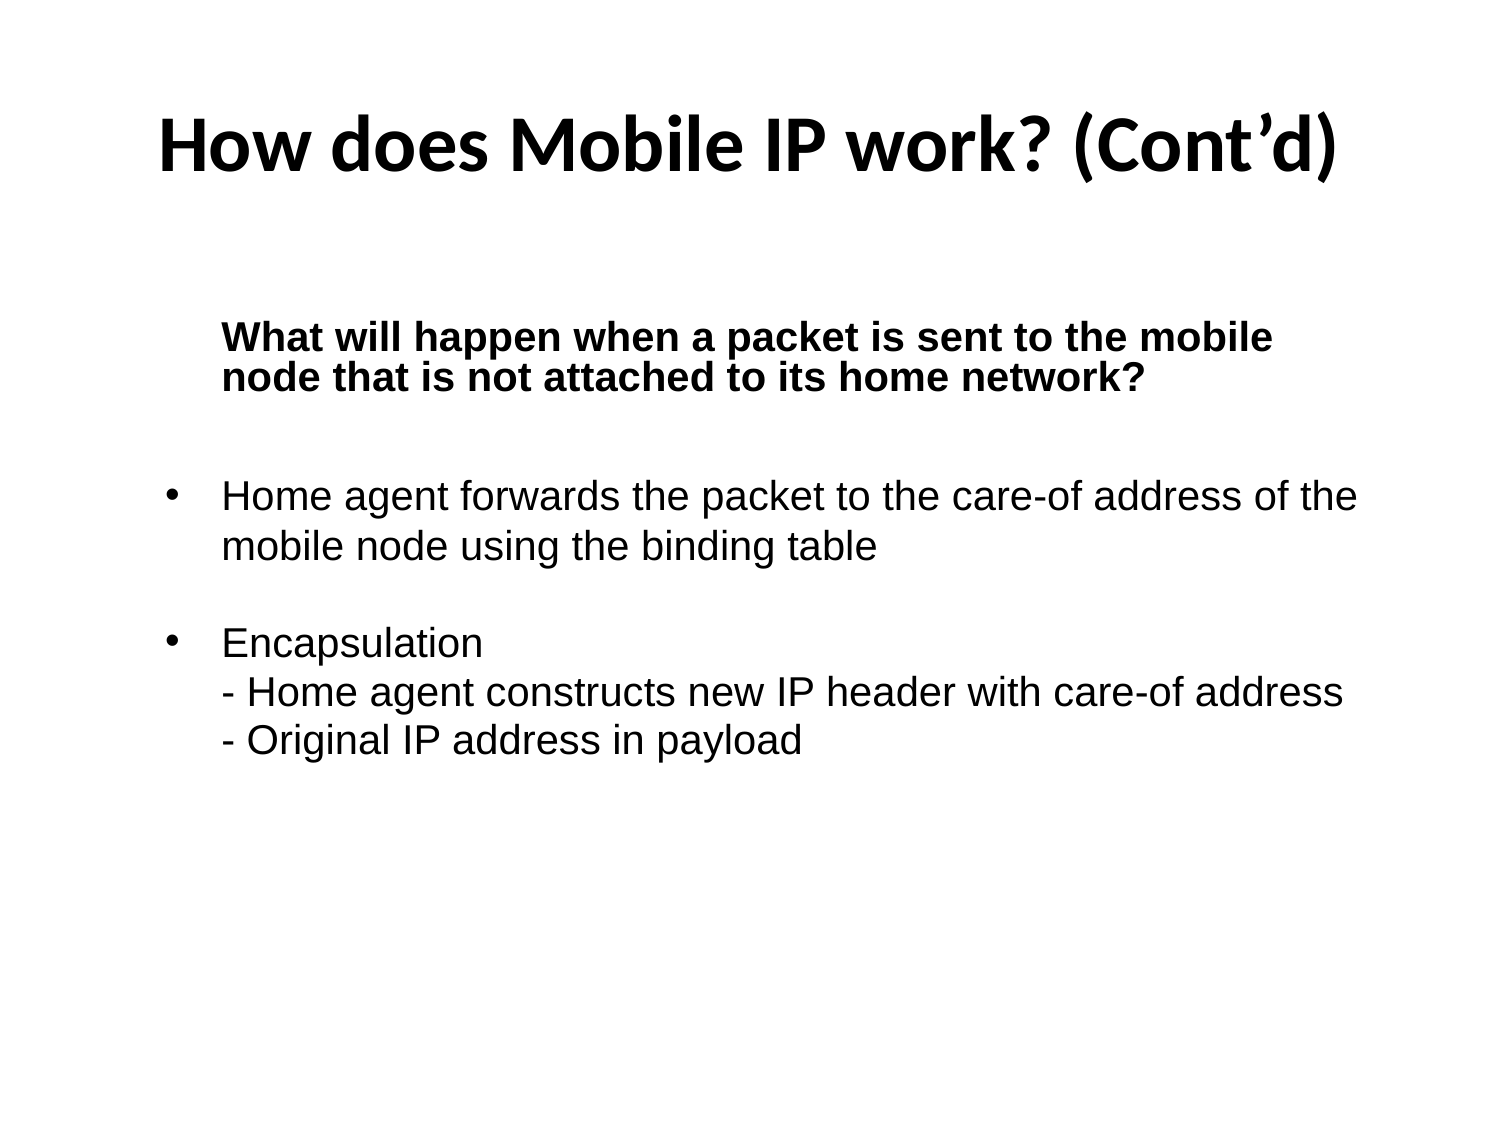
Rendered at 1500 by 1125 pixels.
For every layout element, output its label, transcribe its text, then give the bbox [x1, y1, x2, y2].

list What will happen when a packet is sent to the mobile node that is not attached to its home network? Home agent forwards the packet to the care-of address of the mobile node using the binding table Encapsulation - Home agent constructs new IP header with care-of address - Original IP address in payload [150, 312, 1375, 788]
title How does Mobile IP work? (Cont’d) [75, 45, 1425, 233]
